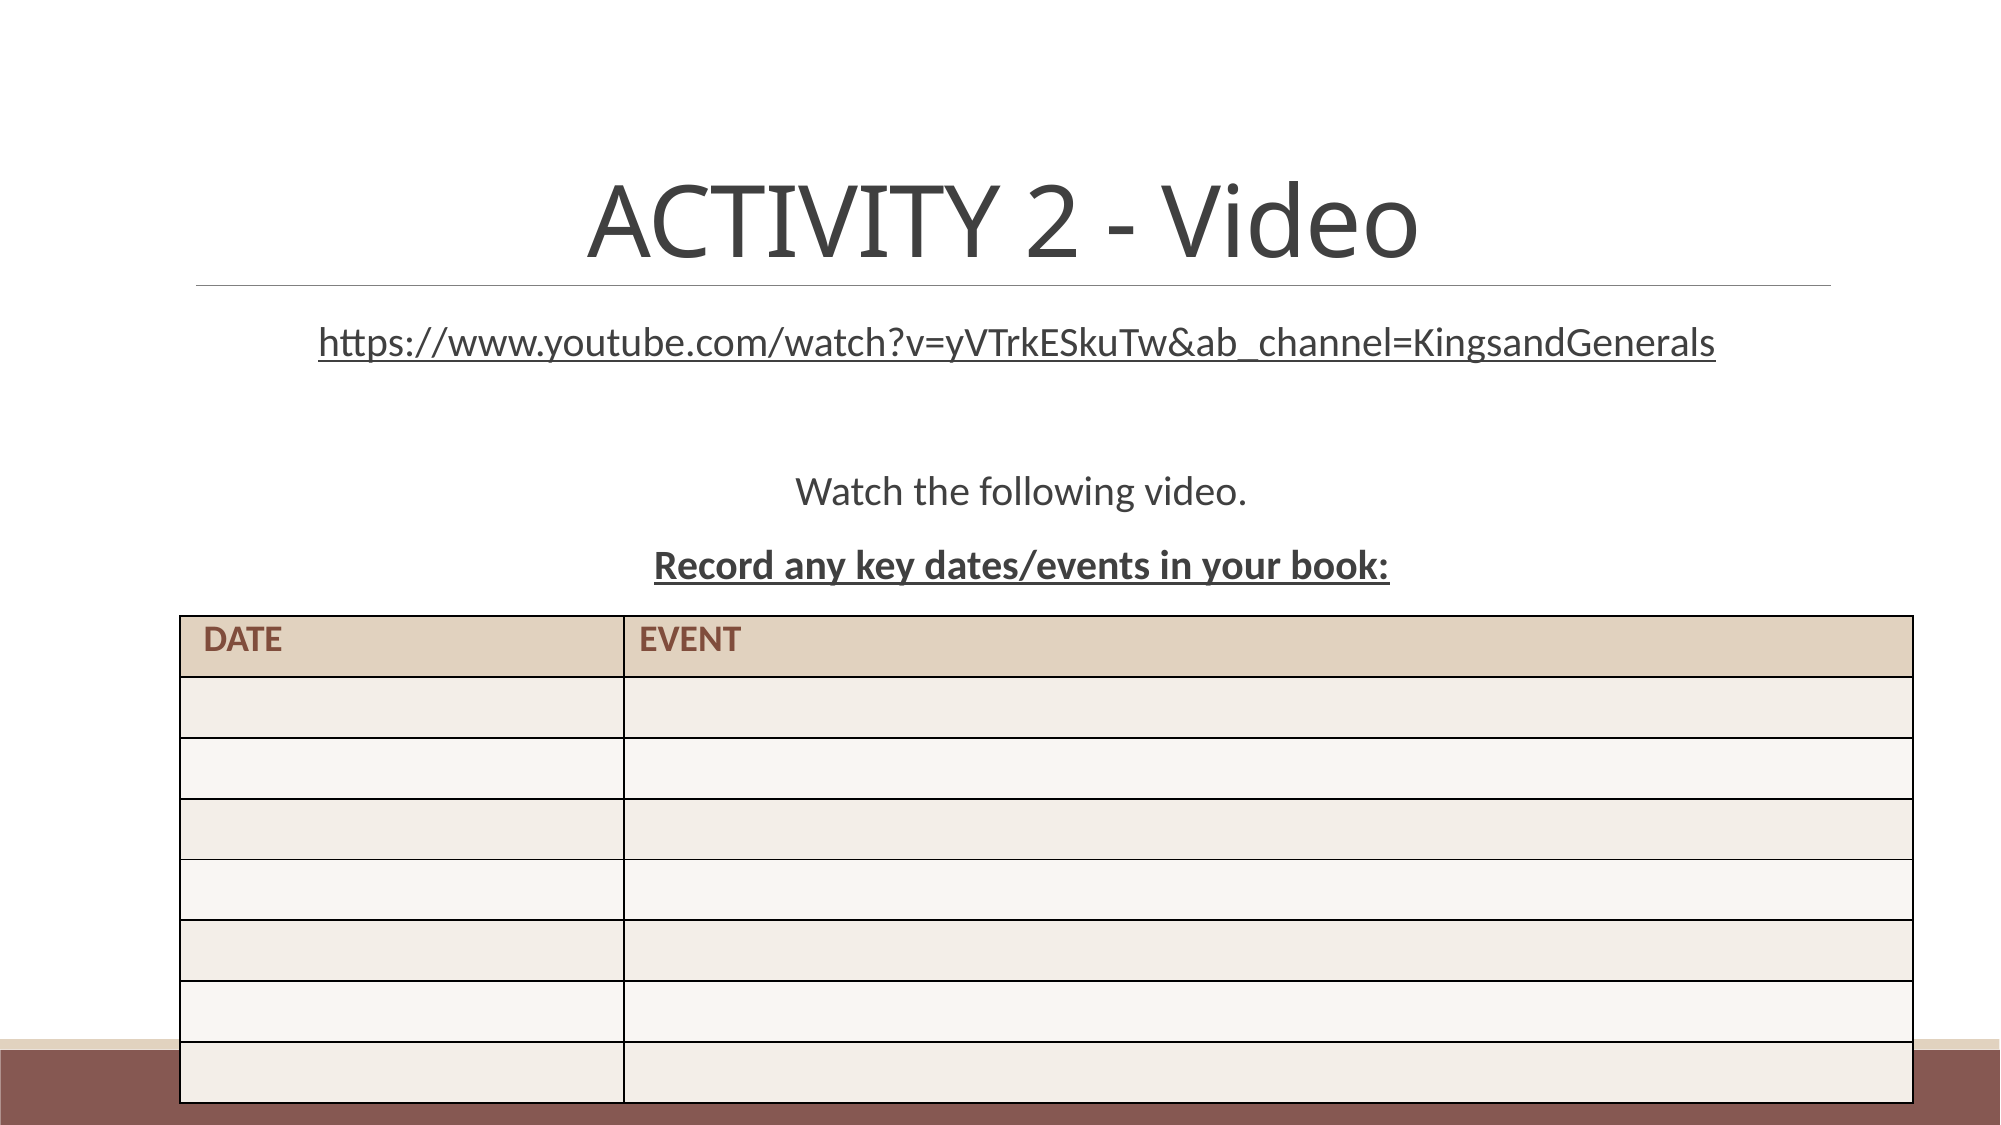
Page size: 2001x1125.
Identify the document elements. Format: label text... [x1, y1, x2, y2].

table_cell [625, 860, 1912, 919]
table_cell [625, 678, 1912, 737]
table_cell [181, 1043, 623, 1102]
table_header EVENT [625, 617, 1912, 676]
table_cell [625, 982, 1912, 1041]
table_cell [625, 800, 1912, 859]
table_cell [181, 739, 623, 798]
table_cell [181, 678, 623, 737]
list https://www.youtube.com/watch?v=yVTrkESkuTw&ab_channel=KingsandGenerals Watch the following video. Record any key dates/events in your book: [86, 313, 1942, 617]
table_header DATE [181, 617, 623, 676]
table_cell [625, 1043, 1912, 1102]
table_cell [181, 860, 623, 919]
table_cell [181, 800, 623, 859]
table_cell [181, 921, 623, 980]
title ACTIVITY 2 - Video [180, 47, 1830, 285]
table_cell [625, 921, 1912, 980]
table_cell [625, 739, 1912, 798]
table_cell [181, 982, 623, 1041]
